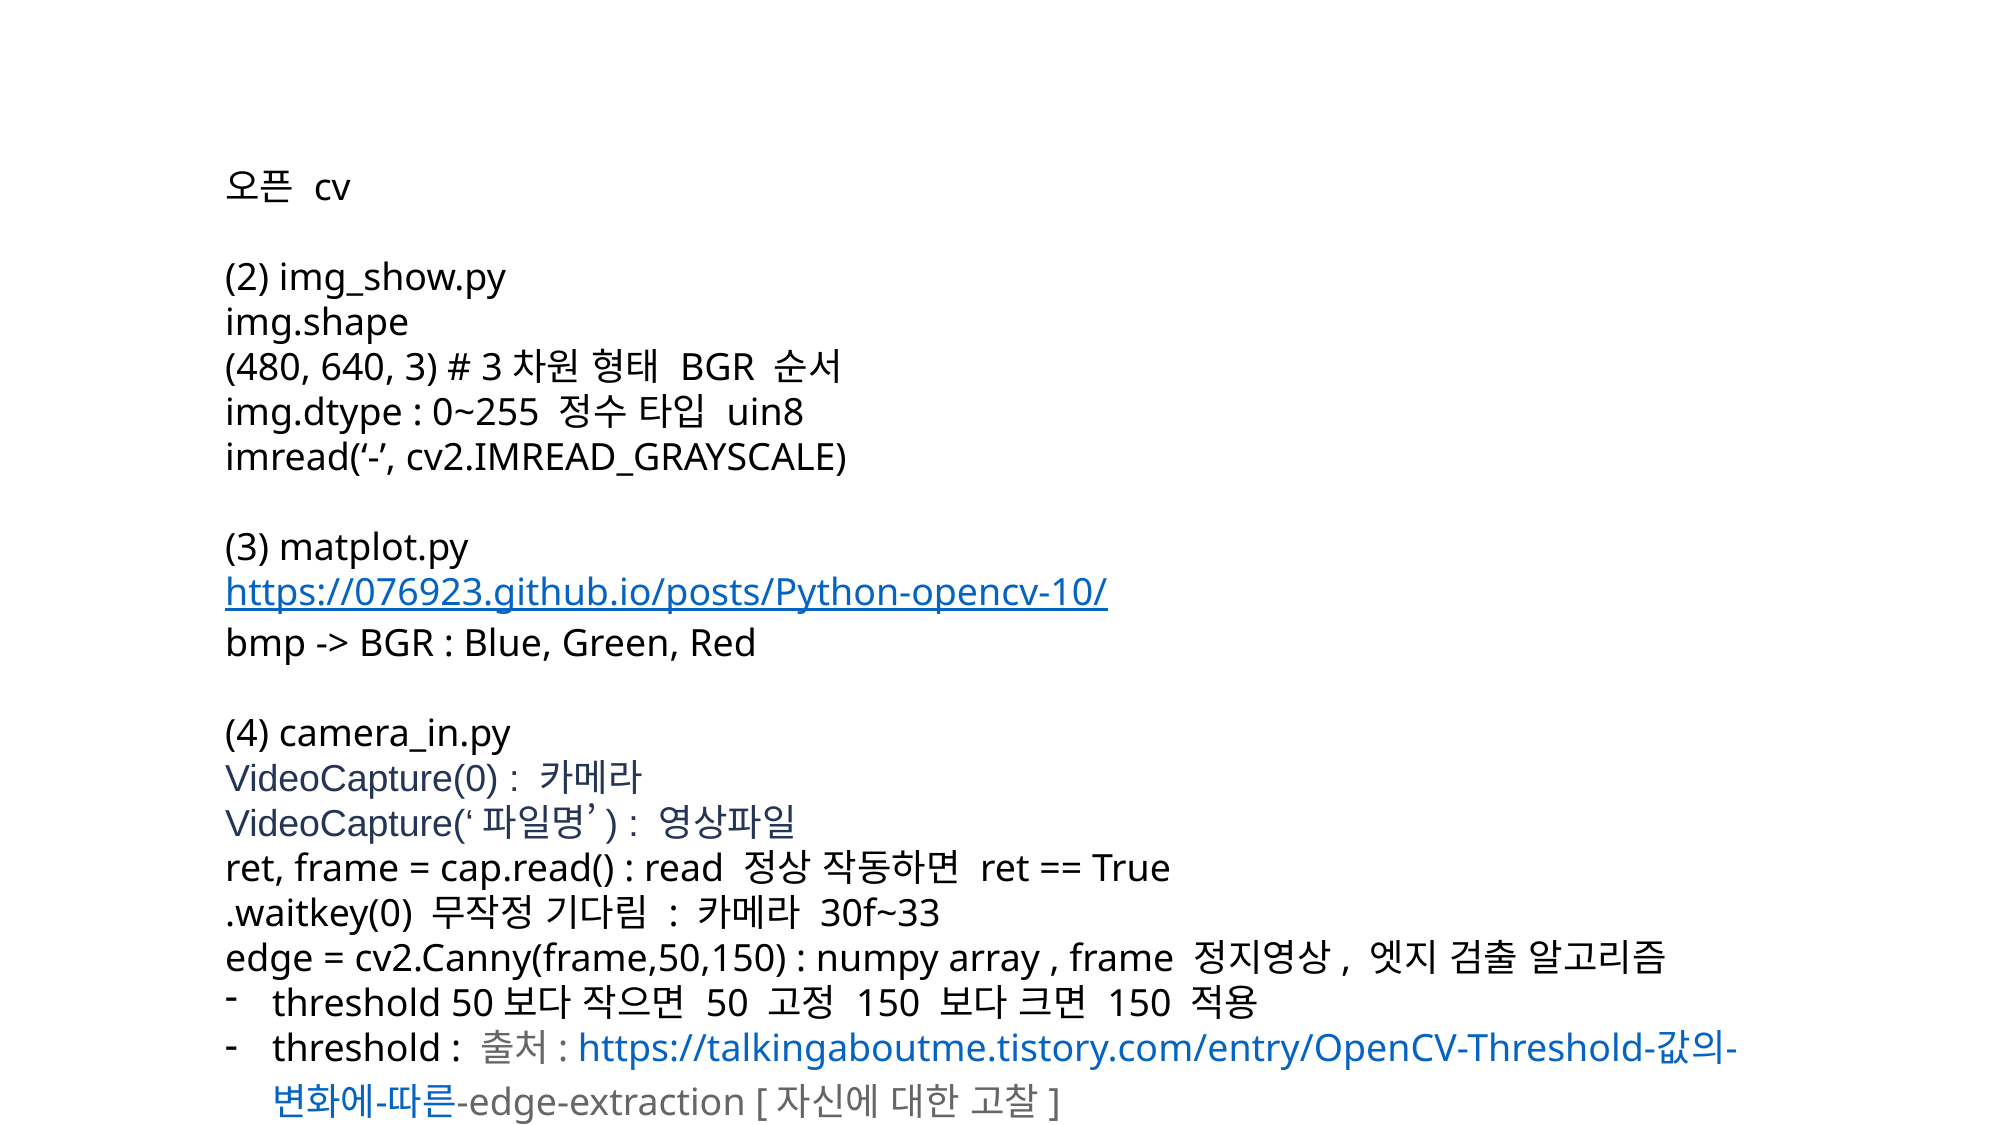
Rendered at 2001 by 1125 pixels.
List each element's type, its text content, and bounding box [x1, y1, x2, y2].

text_box 오픈 cv (2) img_show.py img.shape (480, 640, 3) # 3차원 형태 BGR 순서 img.dtype : 0~255 정수 타입 uin8 imread(‘-’, cv2.IMREAD_GRAYSCALE) (3) matplot.py https://076923.github.io/posts/Python-opencv-10/ bmp -> BGR : Blue, Green, Red (4) camera_in.py VideoCapture(0) : 카메라 VideoCapture(‘파일명’) : 영상파일 ret, frame = cap.read() : read 정상 작동하면 ret == True .waitkey(0) 무작정 기다림 : 카메라 30f~33 edge = cv2.Canny(frame,50,150) : numpy array , frame 정지영상, 엣지 검출 알고리즘 threshold 50보다 작으면 50 고정 150 보다 크면 150 적용 threshold : 출처: https://talkingaboutme.tistory.com/entry/OpenCV-Threshold-값의-변화에-따른-edge-extraction [자신에 대한 고찰] [210, 155, 1764, 1125]
